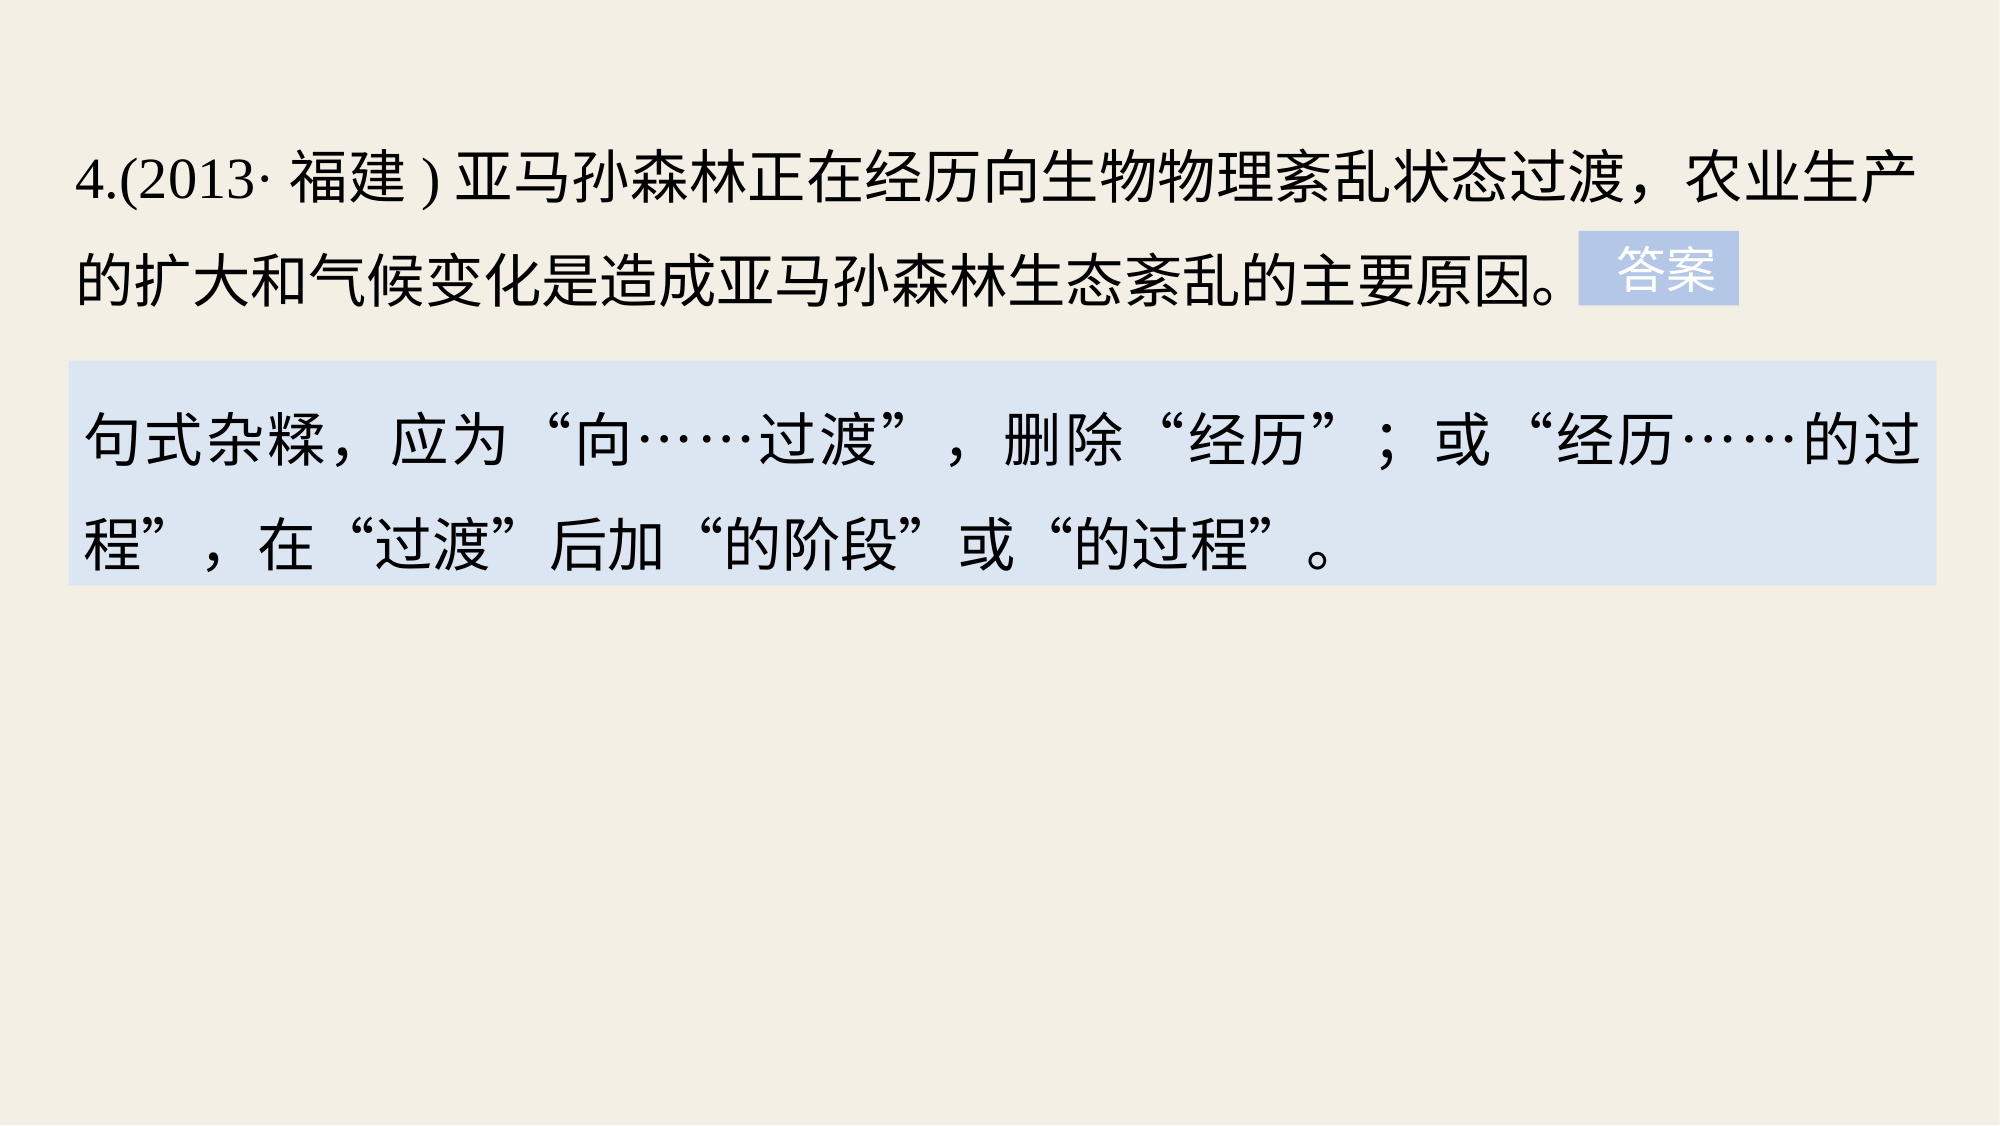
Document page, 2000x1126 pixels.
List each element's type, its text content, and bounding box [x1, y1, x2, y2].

text_box 4.(2013·福建)亚马孙森林正在经历向生物物理紊乱状态过渡，农业生产的扩大和气候变化是造成亚马孙森林生态紊乱的主要原因。 [55, 94, 1939, 325]
text_box 答案 [1578, 230, 1739, 306]
text_box 句式杂糅，应为“向……过渡”，删除“经历”；或“经历……的过程”，在“过渡”后加“的阶段”或“的过程”。 [68, 360, 1937, 586]
